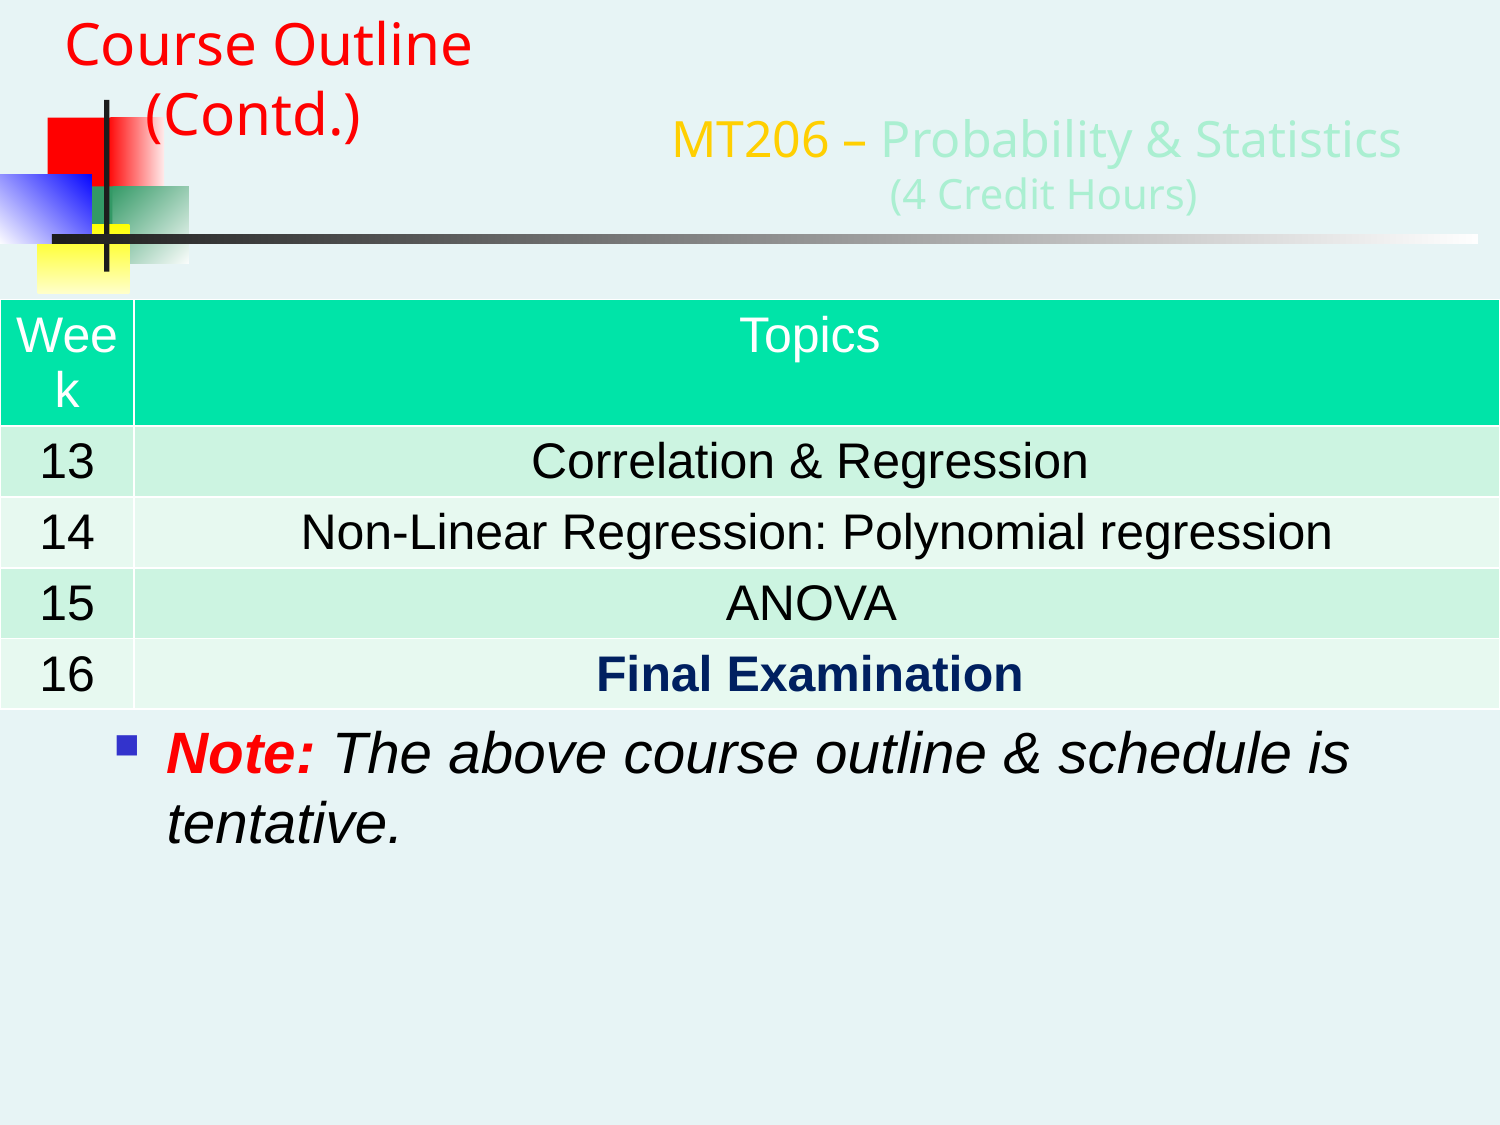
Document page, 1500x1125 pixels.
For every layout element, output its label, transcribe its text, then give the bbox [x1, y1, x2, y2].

table_cell Final Examination [135, 639, 1499, 708]
table_cell 15 [1, 569, 133, 638]
table_cell 14 [1, 498, 133, 567]
table_cell ANOVA [135, 569, 1499, 638]
table_header Week [1, 300, 133, 425]
text_box Course Outline (Contd.) [0, 0, 538, 155]
table_cell 13 [1, 427, 133, 496]
table_cell 16 [1, 639, 133, 708]
table_cell Correlation & Regression [135, 427, 1499, 496]
list Note: The above course outline & schedule is tentative. [99, 710, 1426, 1044]
table_header Topics [135, 300, 1499, 425]
table_cell Non-Linear Regression: Polynomial regression [135, 498, 1499, 567]
title MT206 – Probability & Statistics (4 Credit Hours) [587, 0, 1500, 226]
